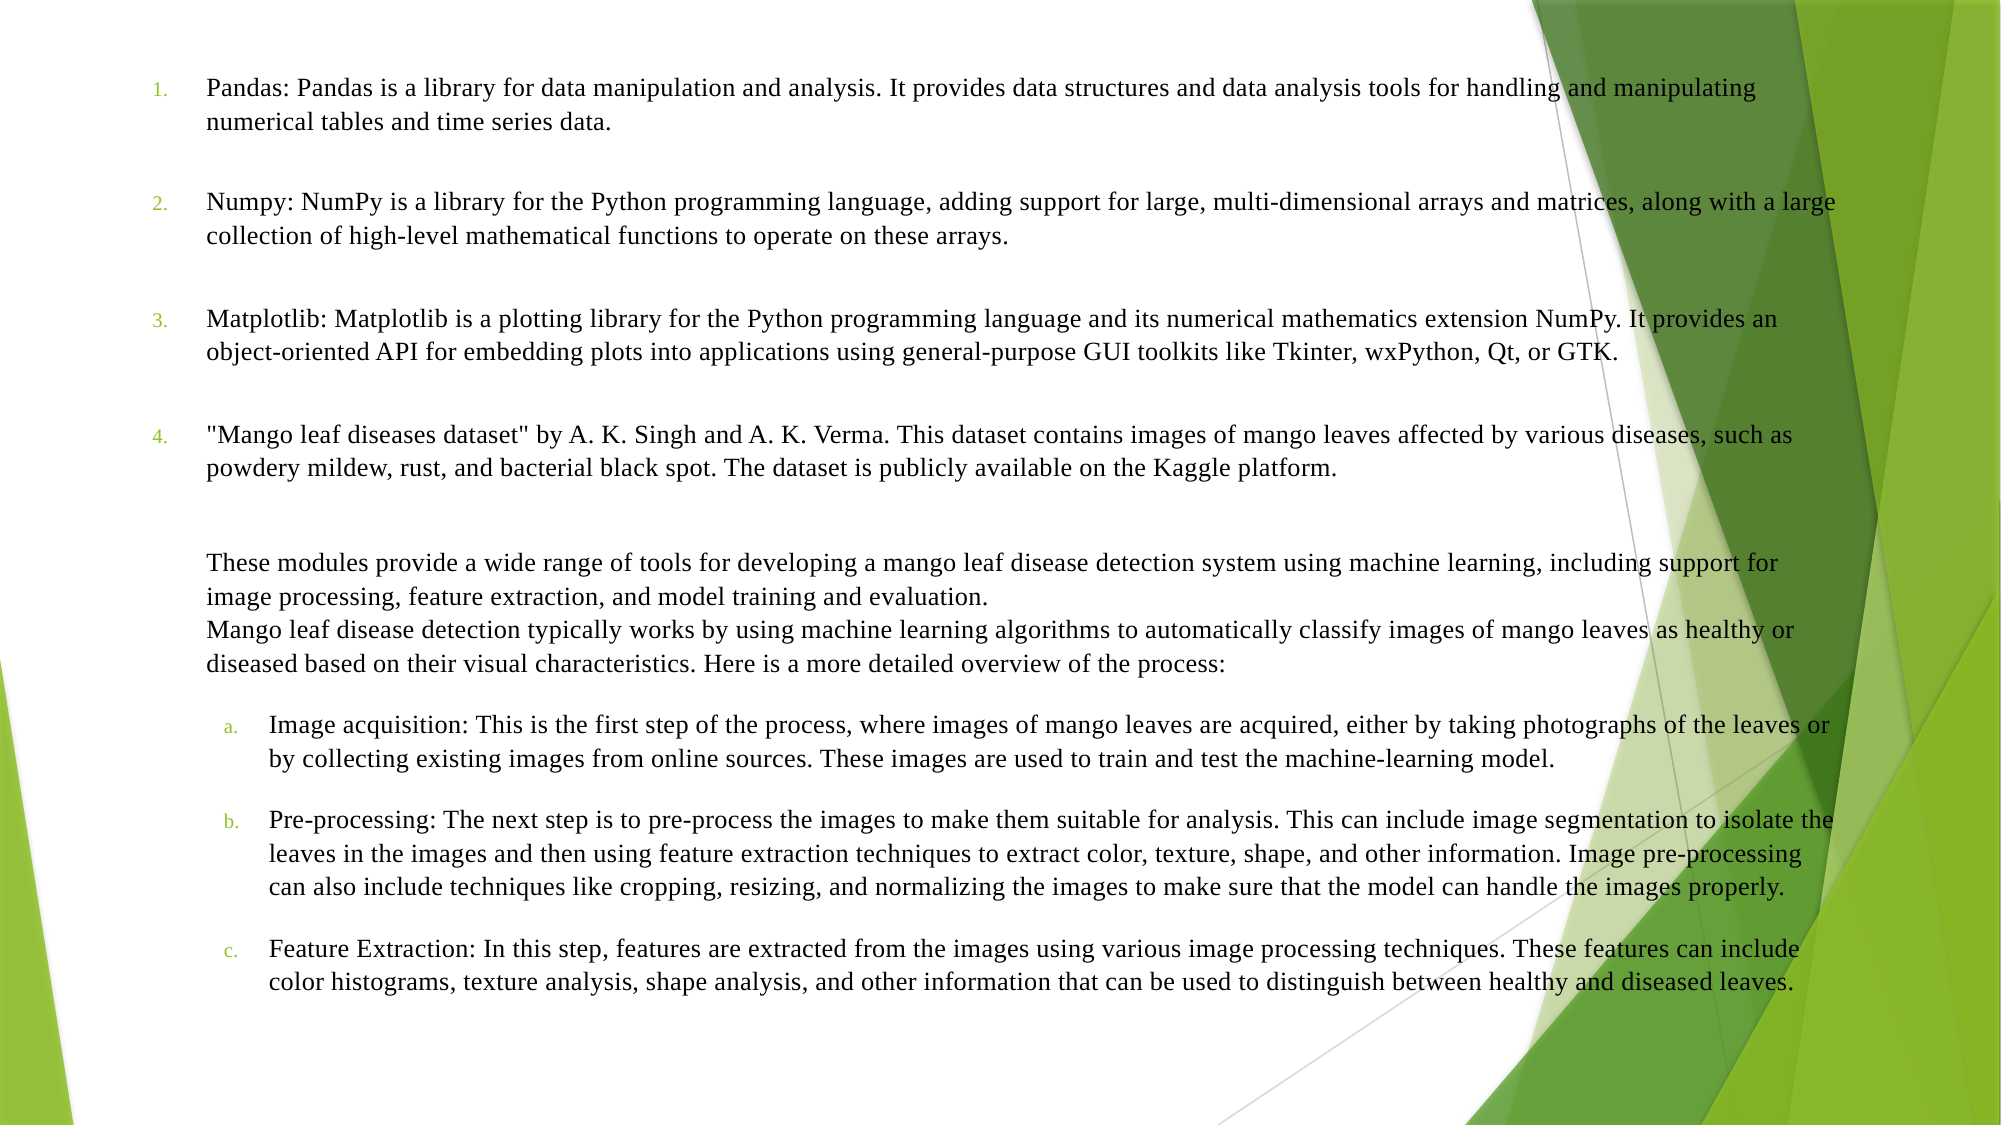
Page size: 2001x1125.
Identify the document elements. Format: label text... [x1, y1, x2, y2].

list Pandas: Pandas is a library for data manipulation and analysis. It provides data structures and data analysis tools for handling and manipulating numerical tables and time series data. Numpy: NumPy is a library for the Python programming language, adding support for large, multi-dimensional arrays and matrices, along with a large collection of high-level mathematical functions to operate on these arrays. Matplotlib: Matplotlib is a plotting library for the Python programming language and its numerical mathematics extension NumPy. It provides an object-oriented API for embedding plots into applications using general-purpose GUI toolkits like Tkinter, wxPython, Qt, or GTK. "Mango leaf diseases dataset" by A. K. Singh and A. K. Verma. This dataset contains images of mango leaves affected by various diseases, such as powdery mildew, rust, and bacterial black spot. The dataset is publicly available on the Kaggle platform. These modules provide a wide range of tools for developing a mango leaf disease detection system using machine learning, including support for image processing, feature extraction, and model training and evaluation. Mango leaf disease detection typically works by using machine learning algorithms to automatically classify images of mango leaves as healthy or diseased based on their visual characteristics. Here is a more detailed overview of the process: Image acquisition: This is the first step of the process, where images of mango leaves are acquired, either by taking photographs of the leaves or by collecting existing images from online sources. These images are used to train and test the machine-learning model. Pre-processing: The next step is to pre-process the images to make them suitable for analysis. This can include image segmentation to isolate the leaves in the images and then using feature extraction techniques to extract color, texture, shape, and other information. Image pre-processing can also include techniques like cropping, resizing, and normalizing the images to make sure that the model can handle the images properly. Feature Extraction: In this step, features are extracted from the images using various image processing techniques. These features can include color histograms, texture analysis, shape analysis, and other information that can be used to distinguish between healthy and diseased leaves. [137, 60, 1863, 1014]
